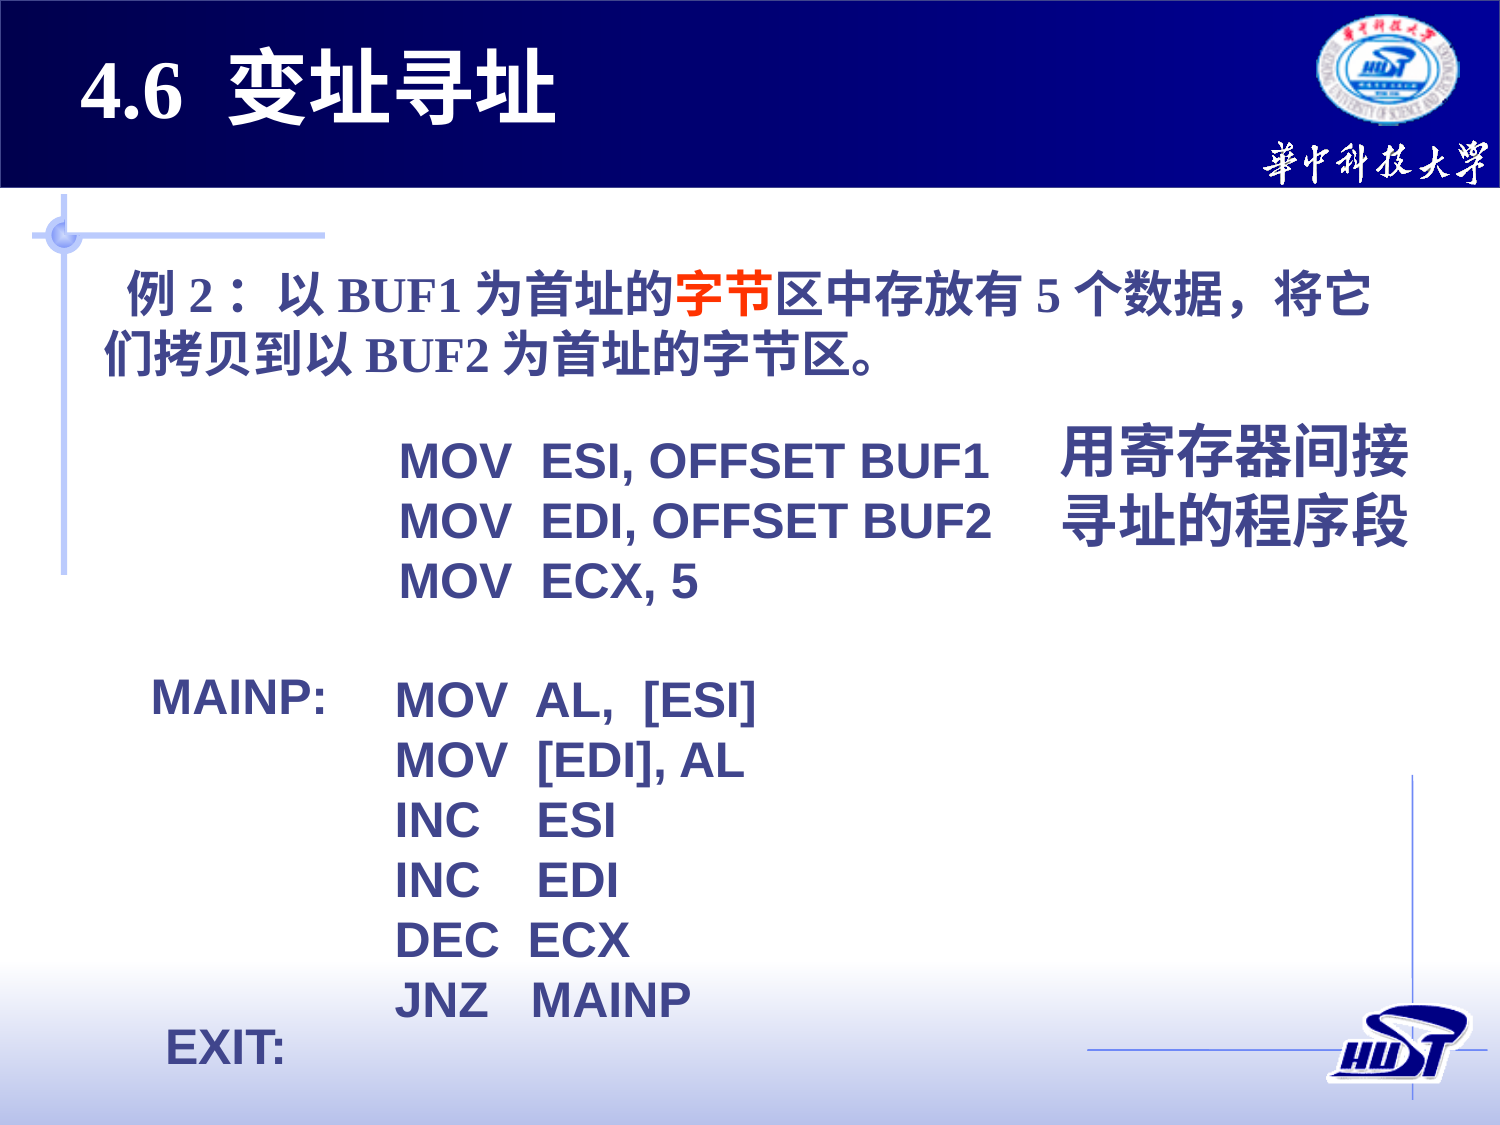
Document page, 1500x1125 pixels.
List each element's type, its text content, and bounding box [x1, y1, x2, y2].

picture [1262, 140, 1488, 185]
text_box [135, 656, 774, 1083]
text_box 用寄存器间接寻址的程序段 [1045, 407, 1459, 562]
text_box MOV ESI, OFFSET BUF1 MOV EDI, OFFSET BUF2 MOV ECX, 5 [383, 420, 1046, 616]
text_box 例2：以BUF1为首址的字节区中存放有5个数据，将它们拷贝到以BUF2为首址的字节区。 [88, 255, 1433, 391]
picture [1316, 14, 1460, 126]
text_box 4.6 变址寻址 [65, 27, 573, 143]
